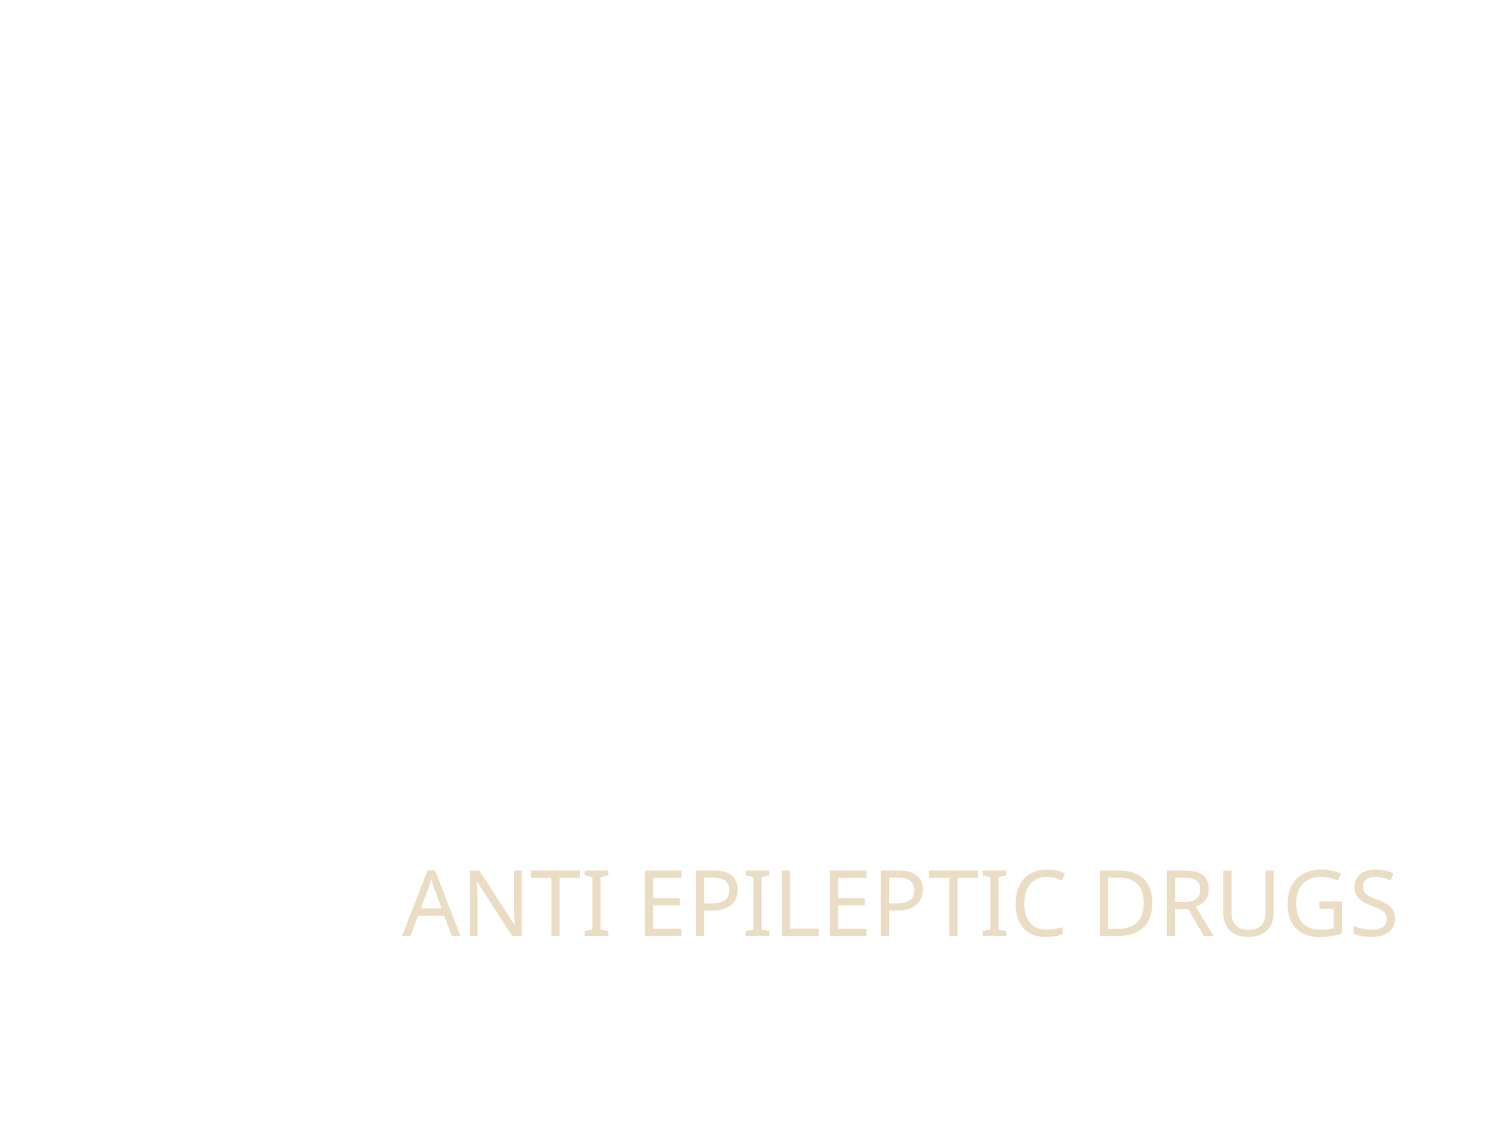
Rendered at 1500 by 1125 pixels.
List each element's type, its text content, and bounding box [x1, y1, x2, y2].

title Anti epileptic drugs [387, 662, 1451, 963]
